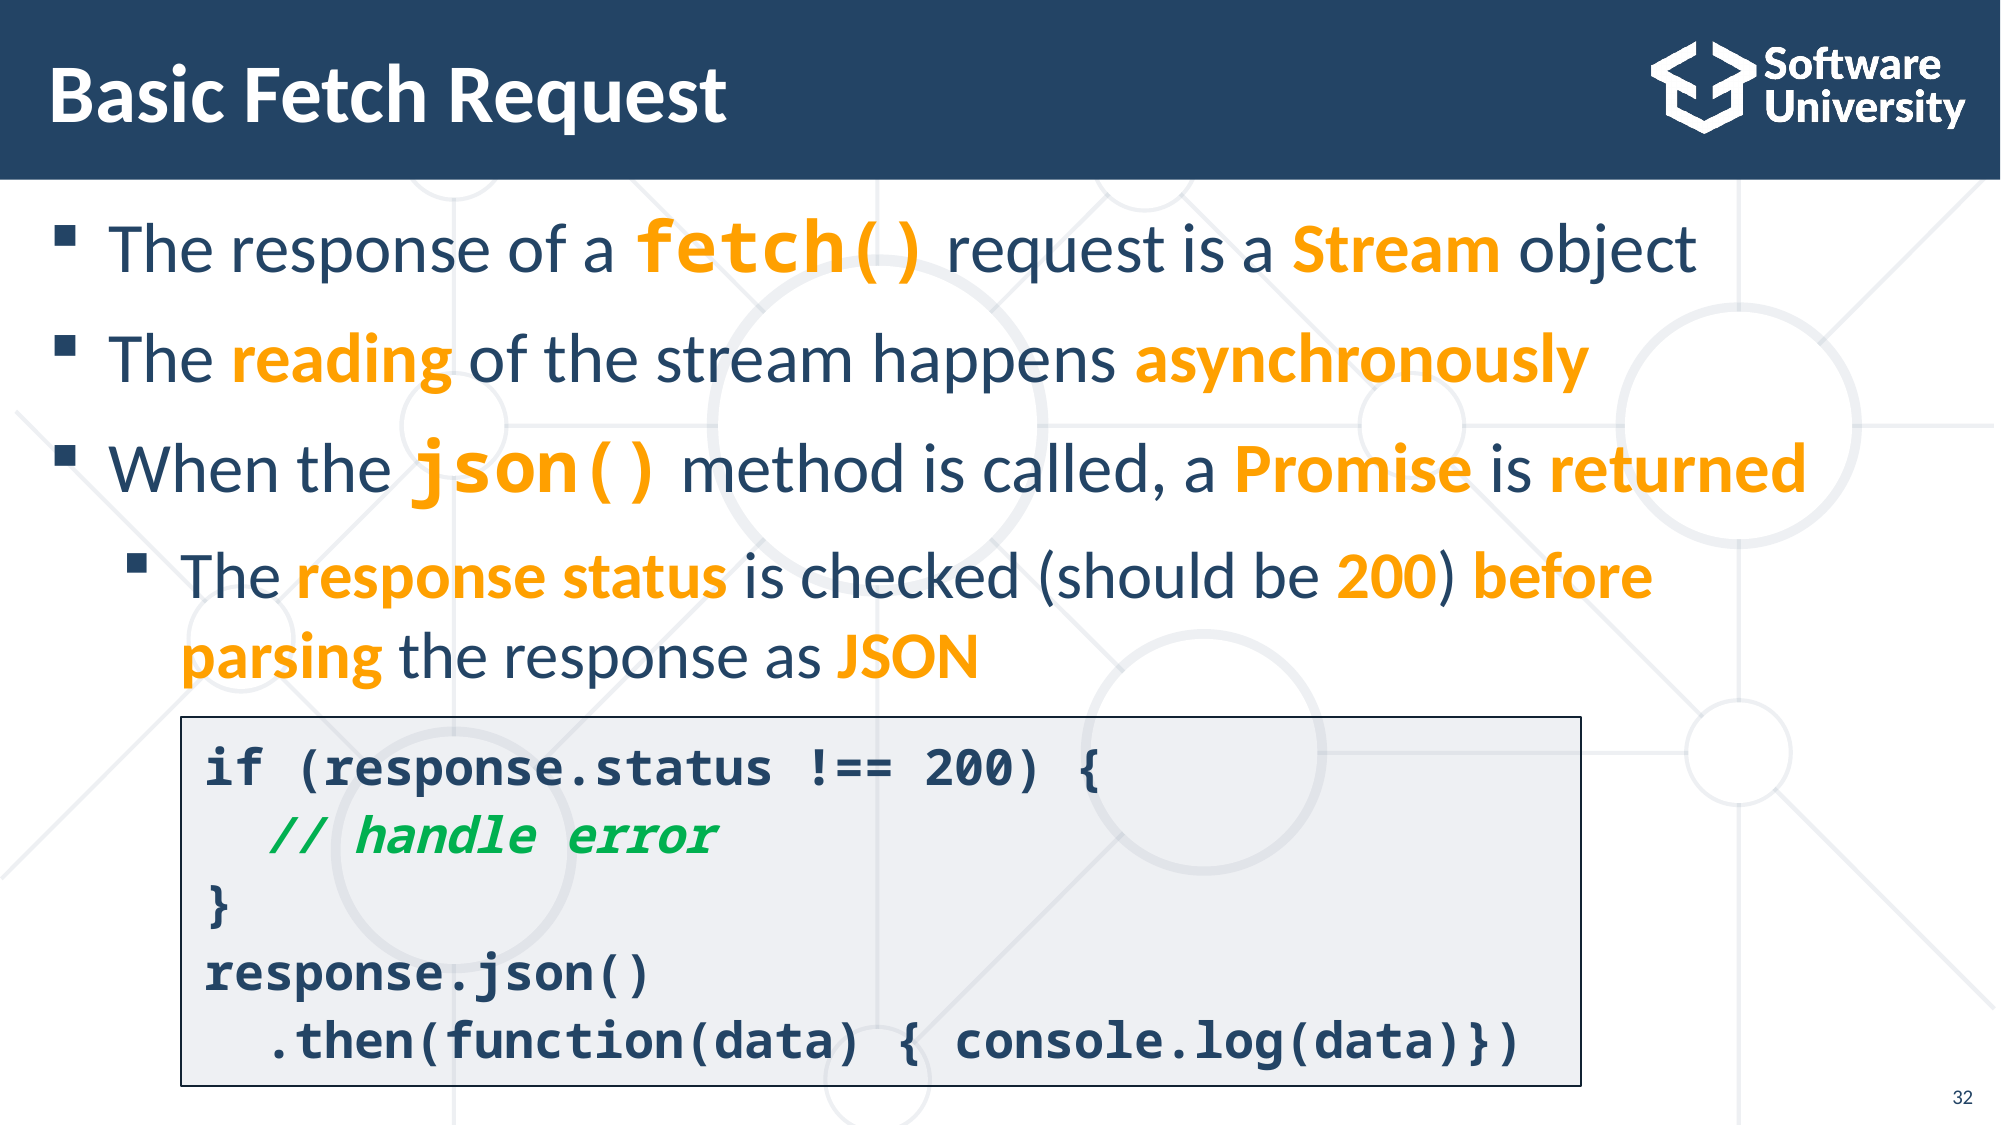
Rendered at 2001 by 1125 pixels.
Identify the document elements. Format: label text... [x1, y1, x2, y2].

title Basic Fetch Request [31, 16, 1625, 162]
picture [1651, 41, 1966, 134]
text_box if (response.status !== 200) { // handle error } response.json() .then(function(data) { console.log(data)}) [180, 717, 1581, 1087]
slide_number 32 [1927, 1067, 1989, 1117]
list The response of a fetch() request is a Stream object The reading of the stream happens asynchronously When the json() method is called, a Promise is returned The response status is checked (should be 200) before parsing the response as JSON [31, 196, 1970, 1104]
